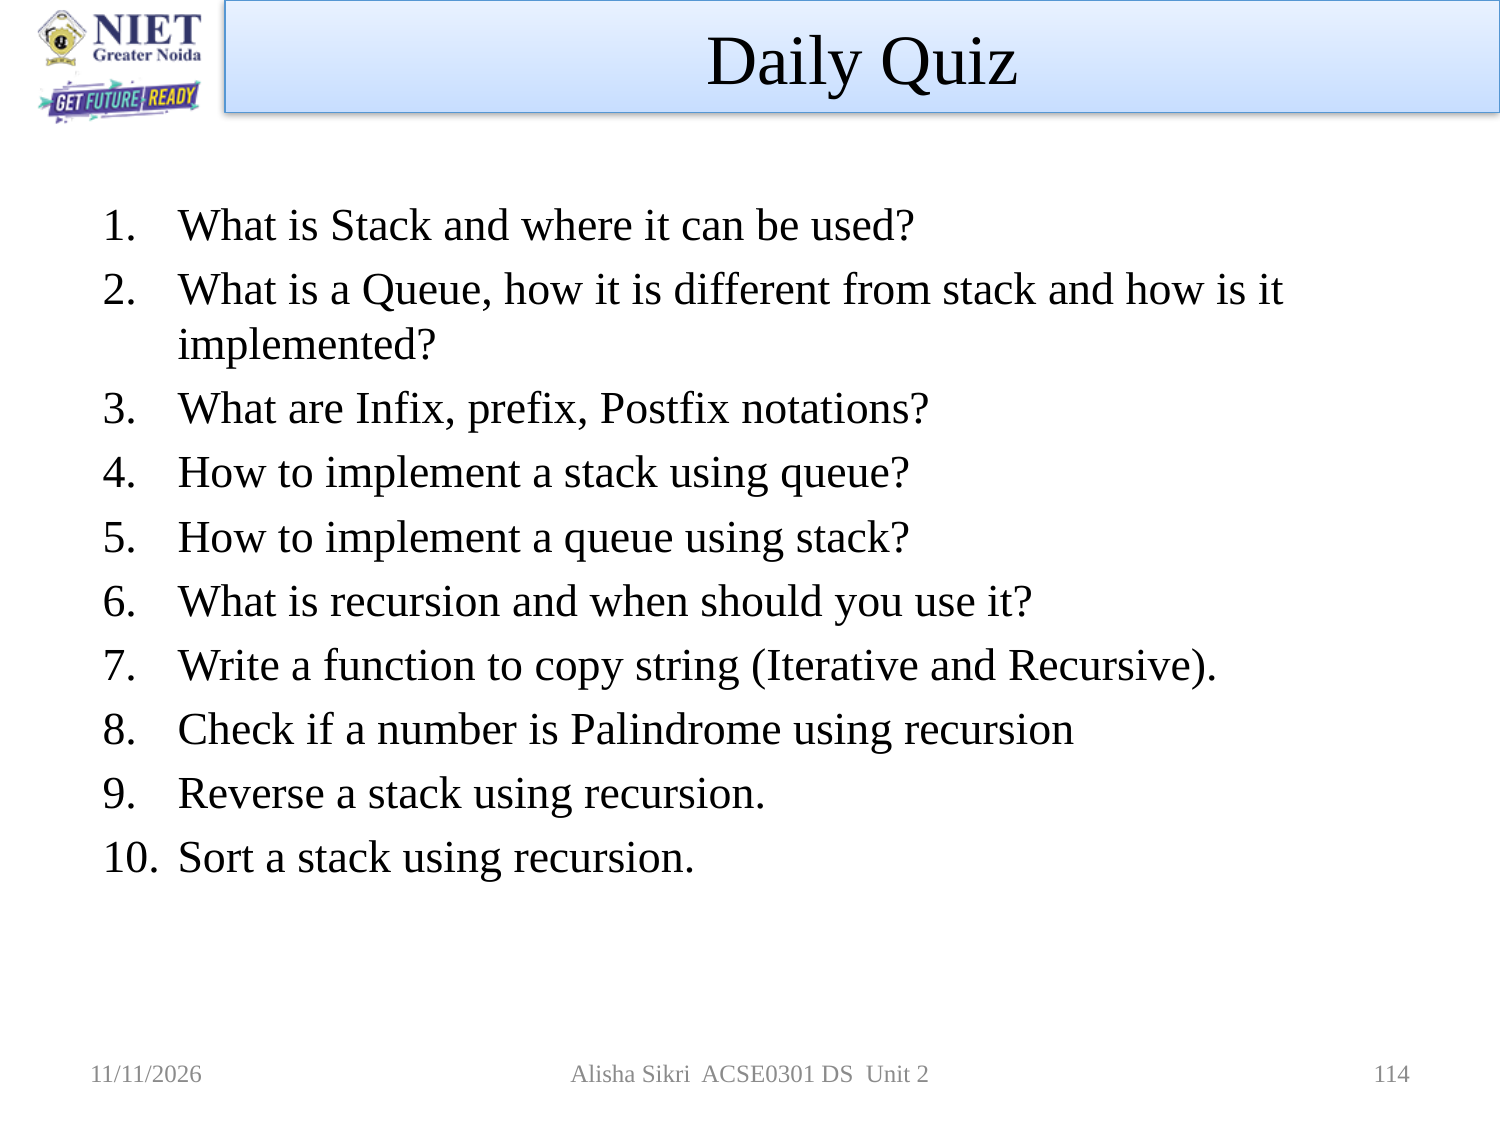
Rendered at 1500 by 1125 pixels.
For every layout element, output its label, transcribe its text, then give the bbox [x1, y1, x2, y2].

picture [0, 0, 238, 135]
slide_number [75, 1042, 412, 1103]
text_box Daily Quiz [238, 0, 1500, 113]
slide_number 114 [1074, 1042, 1425, 1103]
list What is Stack and where it can be used? What is a Queue, how it is different from stack and how is it implemented? What are Infix, prefix, Postfix notations? How to implement a stack using queue? How to implement a queue using stack? What is recursion and when should you use it? Write a function to copy string (Iterative and Recursive). Check if a number is Palindrome using recursion Reverse a stack using recursion. Sort a stack using recursion. [87, 187, 1438, 930]
footer Alisha Sikri ACSE0301 DS Unit 2 [412, 1042, 1074, 1103]
